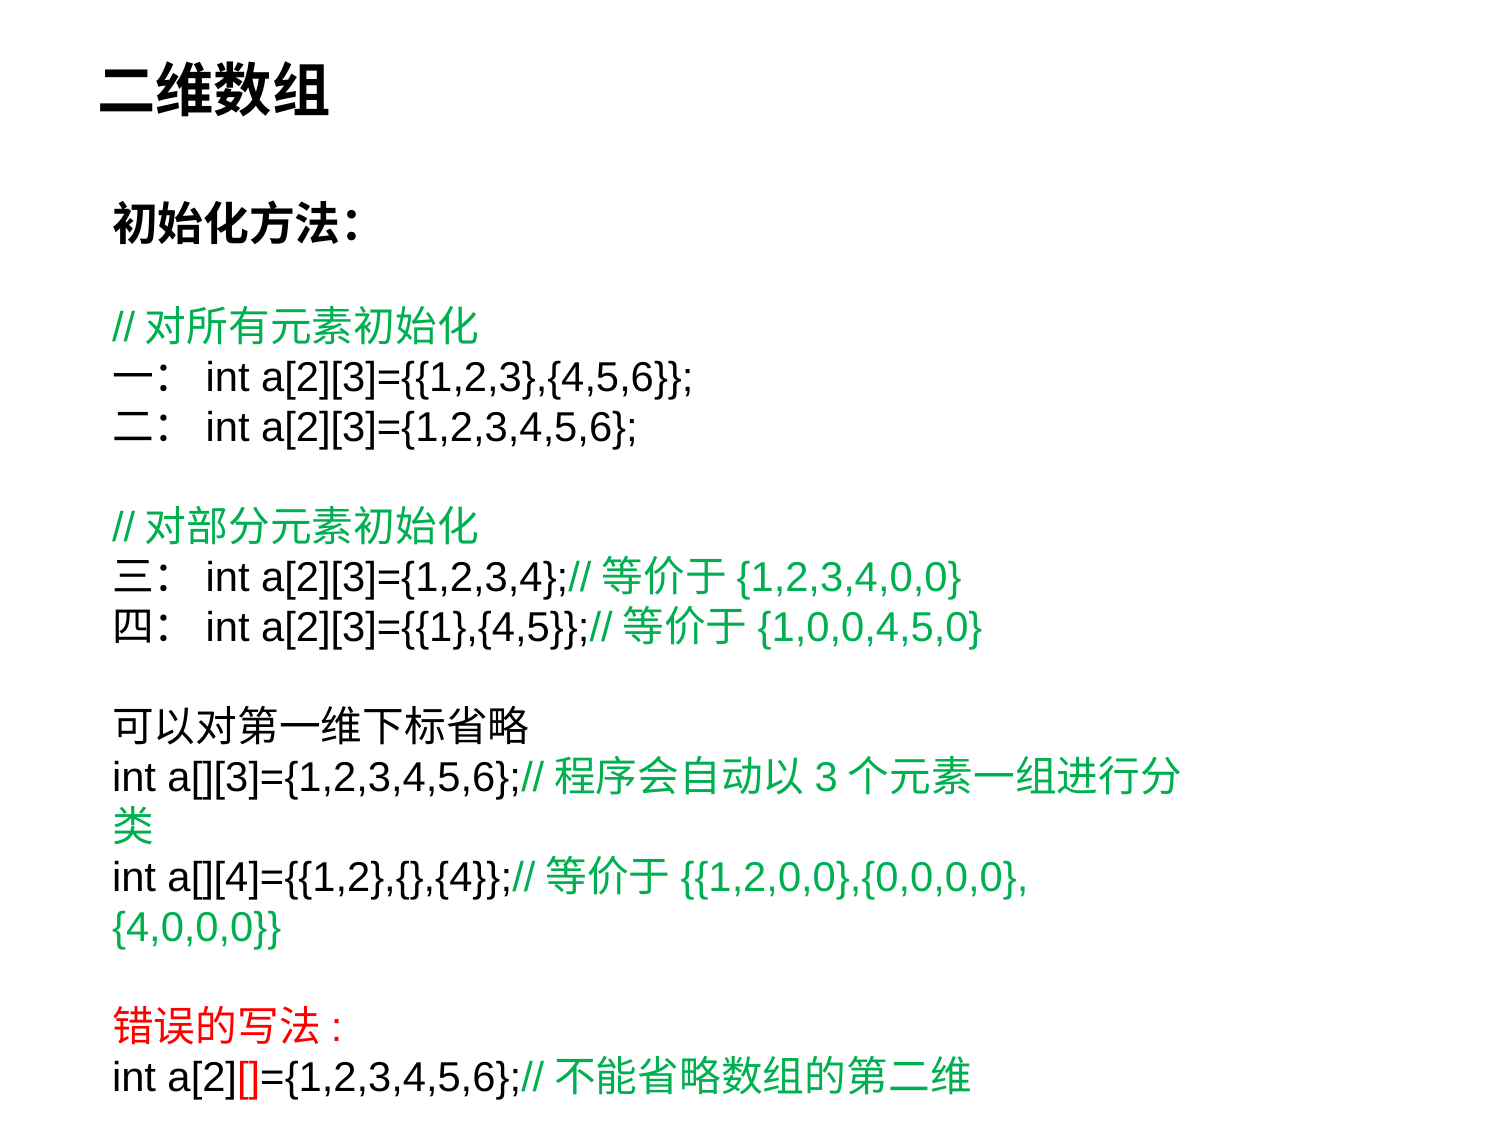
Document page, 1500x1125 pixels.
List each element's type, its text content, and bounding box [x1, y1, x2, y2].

text_box 二维数组 [82, 45, 491, 131]
text_box 初始化方法： //对所有元素初始化 一：int a[2][3]={{1,2,3},{4,5,6}}; 二：int a[2][3]={1,2,3,4,5,6}; //对部分元素初始化 三：int a[2][3]={1,2,3,4};//等价于{1,2,3,4,0,0} 四：int a[2][3]={{1},{4,5}};//等价于{1,0,0,4,5,0} 可以对第一维下标省略 int a[][3]={1,2,3,4,5,6};//程序会自动以3个元素一组进行分类 int a[][4]={{1,2},{},{4}};//等价于{{1,2,0,0},{0,0,0,0},{4,0,0,0}} 错误的写法: int a[2][]={1,2,3,4,5,6};//不能省略数组的第二维 [97, 187, 1209, 1108]
